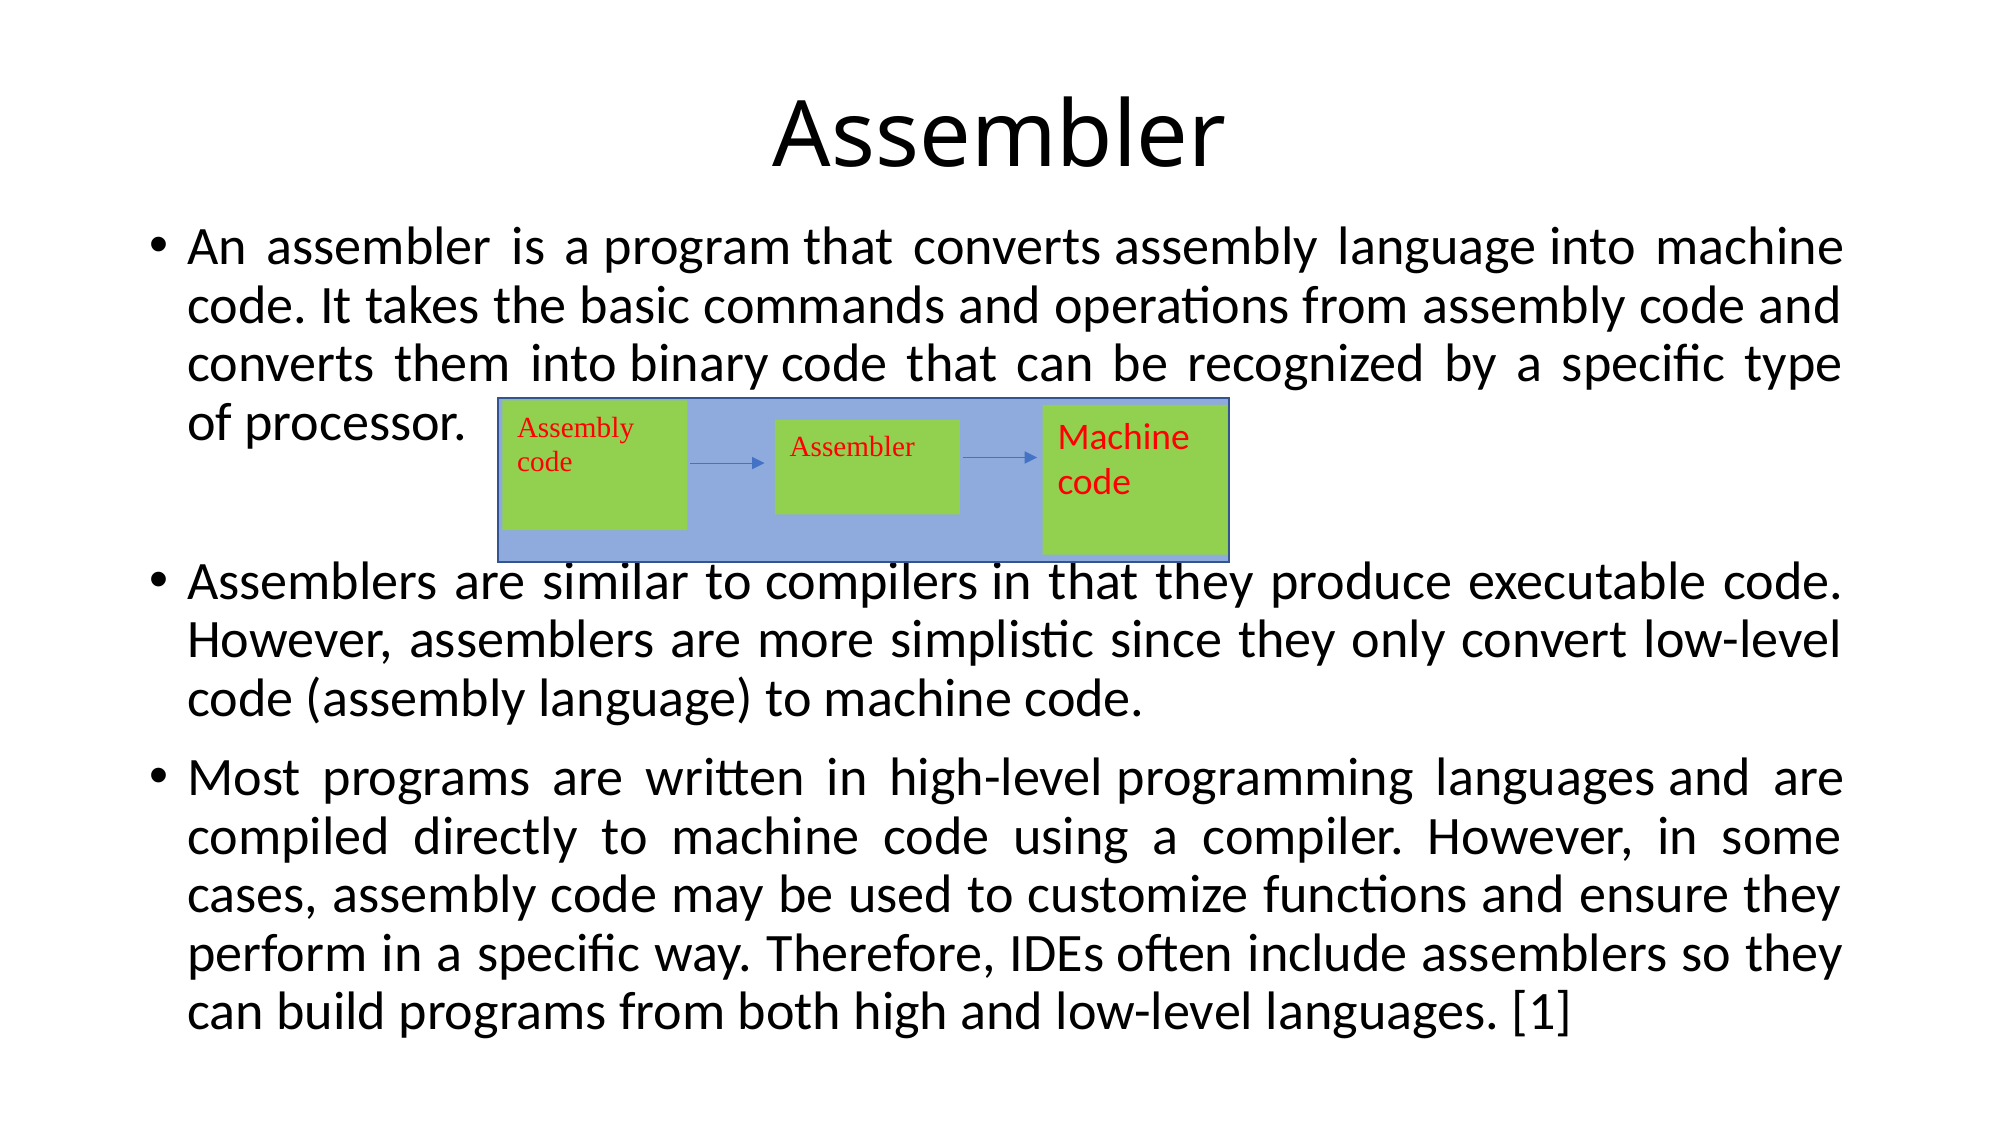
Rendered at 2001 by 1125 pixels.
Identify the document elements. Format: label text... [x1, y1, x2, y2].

text_box Assembler [774, 419, 960, 515]
text_box Machine code [1042, 404, 1228, 555]
list An assembler is a program that converts assembly language into machine code. It takes the basic commands and operations from assembly code and converts them into binary code that can be recognized by a specific type of processor. Assemblers are similar to compilers in that they produce executable code. However, assemblers are more simplistic since they only convert low-level code (assembly language) to machine code. Most programs are written in high-level programming languages and are compiled directly to machine code using a compiler. However, in some cases, assembly code may be used to customize functions and ensure they perform in a specific way. Therefore, IDEs often include assemblers so they can build programs from both high and low-level languages. [1] [134, 210, 1860, 1062]
text_box [497, 397, 1230, 563]
title Assembler [137, 59, 1863, 215]
text_box Assembly code [502, 400, 688, 531]
